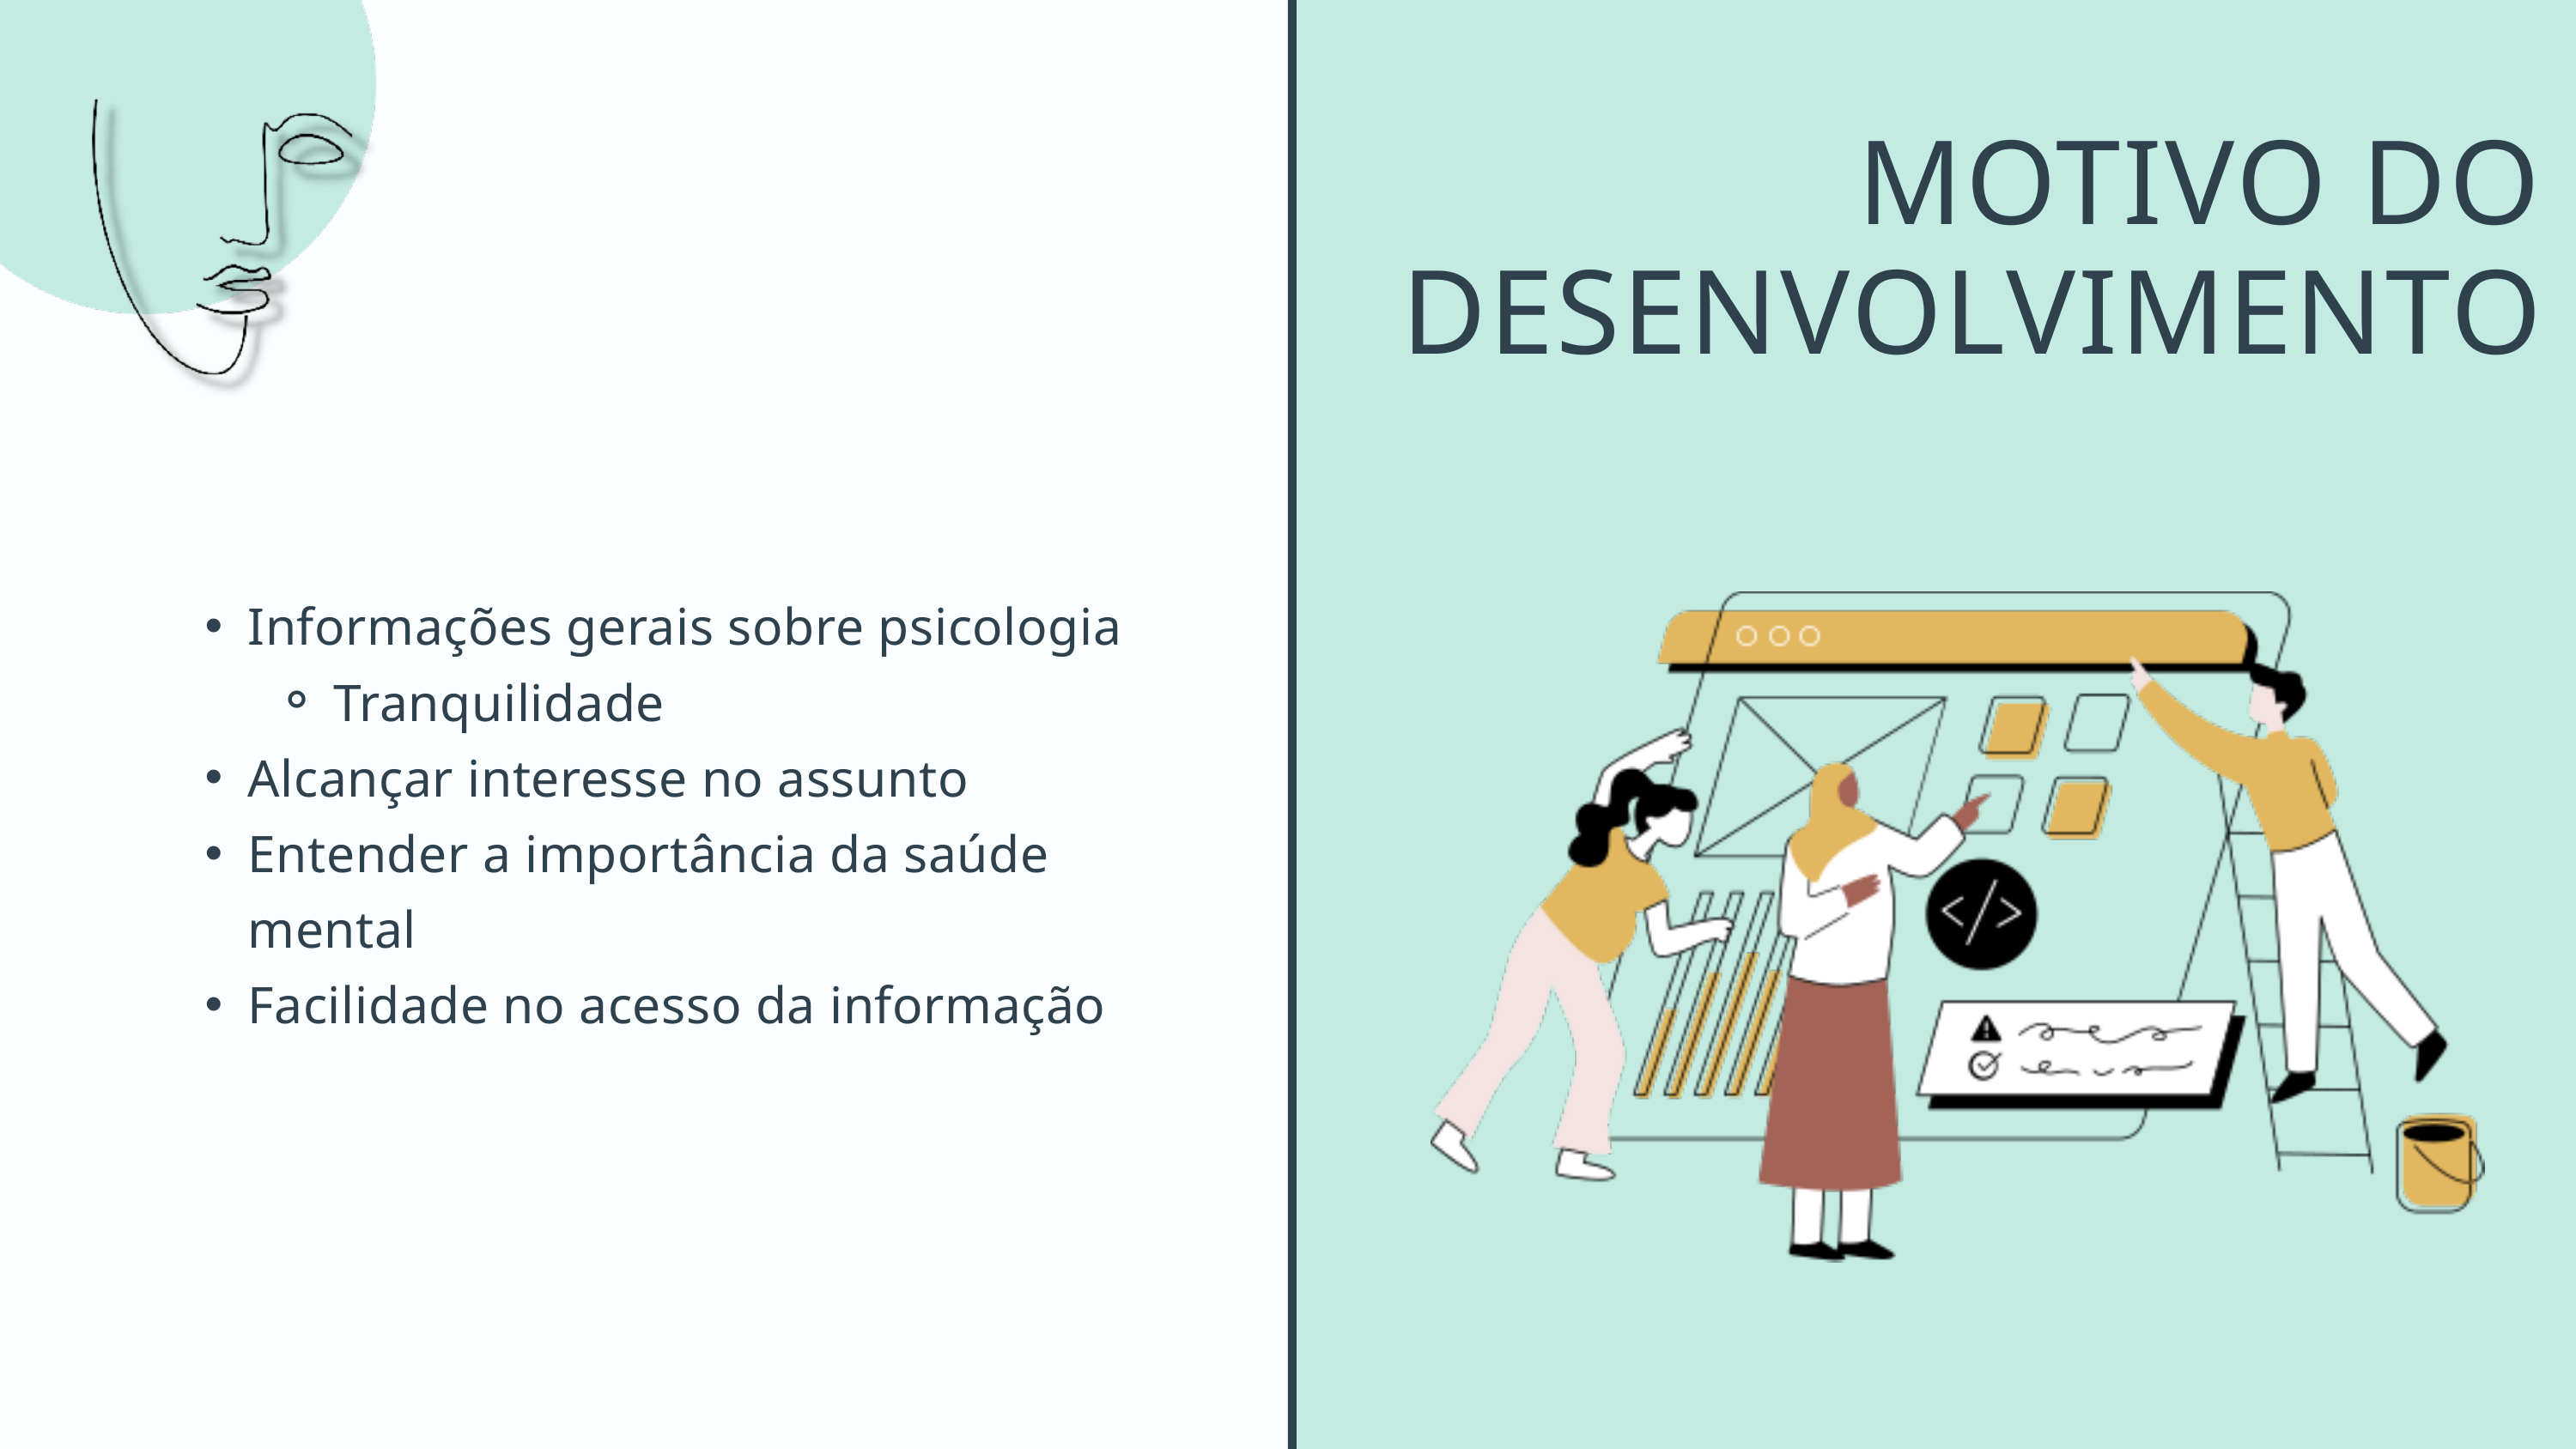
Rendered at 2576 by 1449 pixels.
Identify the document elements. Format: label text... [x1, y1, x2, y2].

picture [1431, 591, 2485, 1263]
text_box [0, 0, 376, 397]
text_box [1287, 0, 2576, 1449]
text_box Informações gerais sobre psicologia Tranquilidade Alcançar interesse no assunto Entender a importância da saúde mental Facilidade no acesso da informação [161, 579, 1170, 1110]
